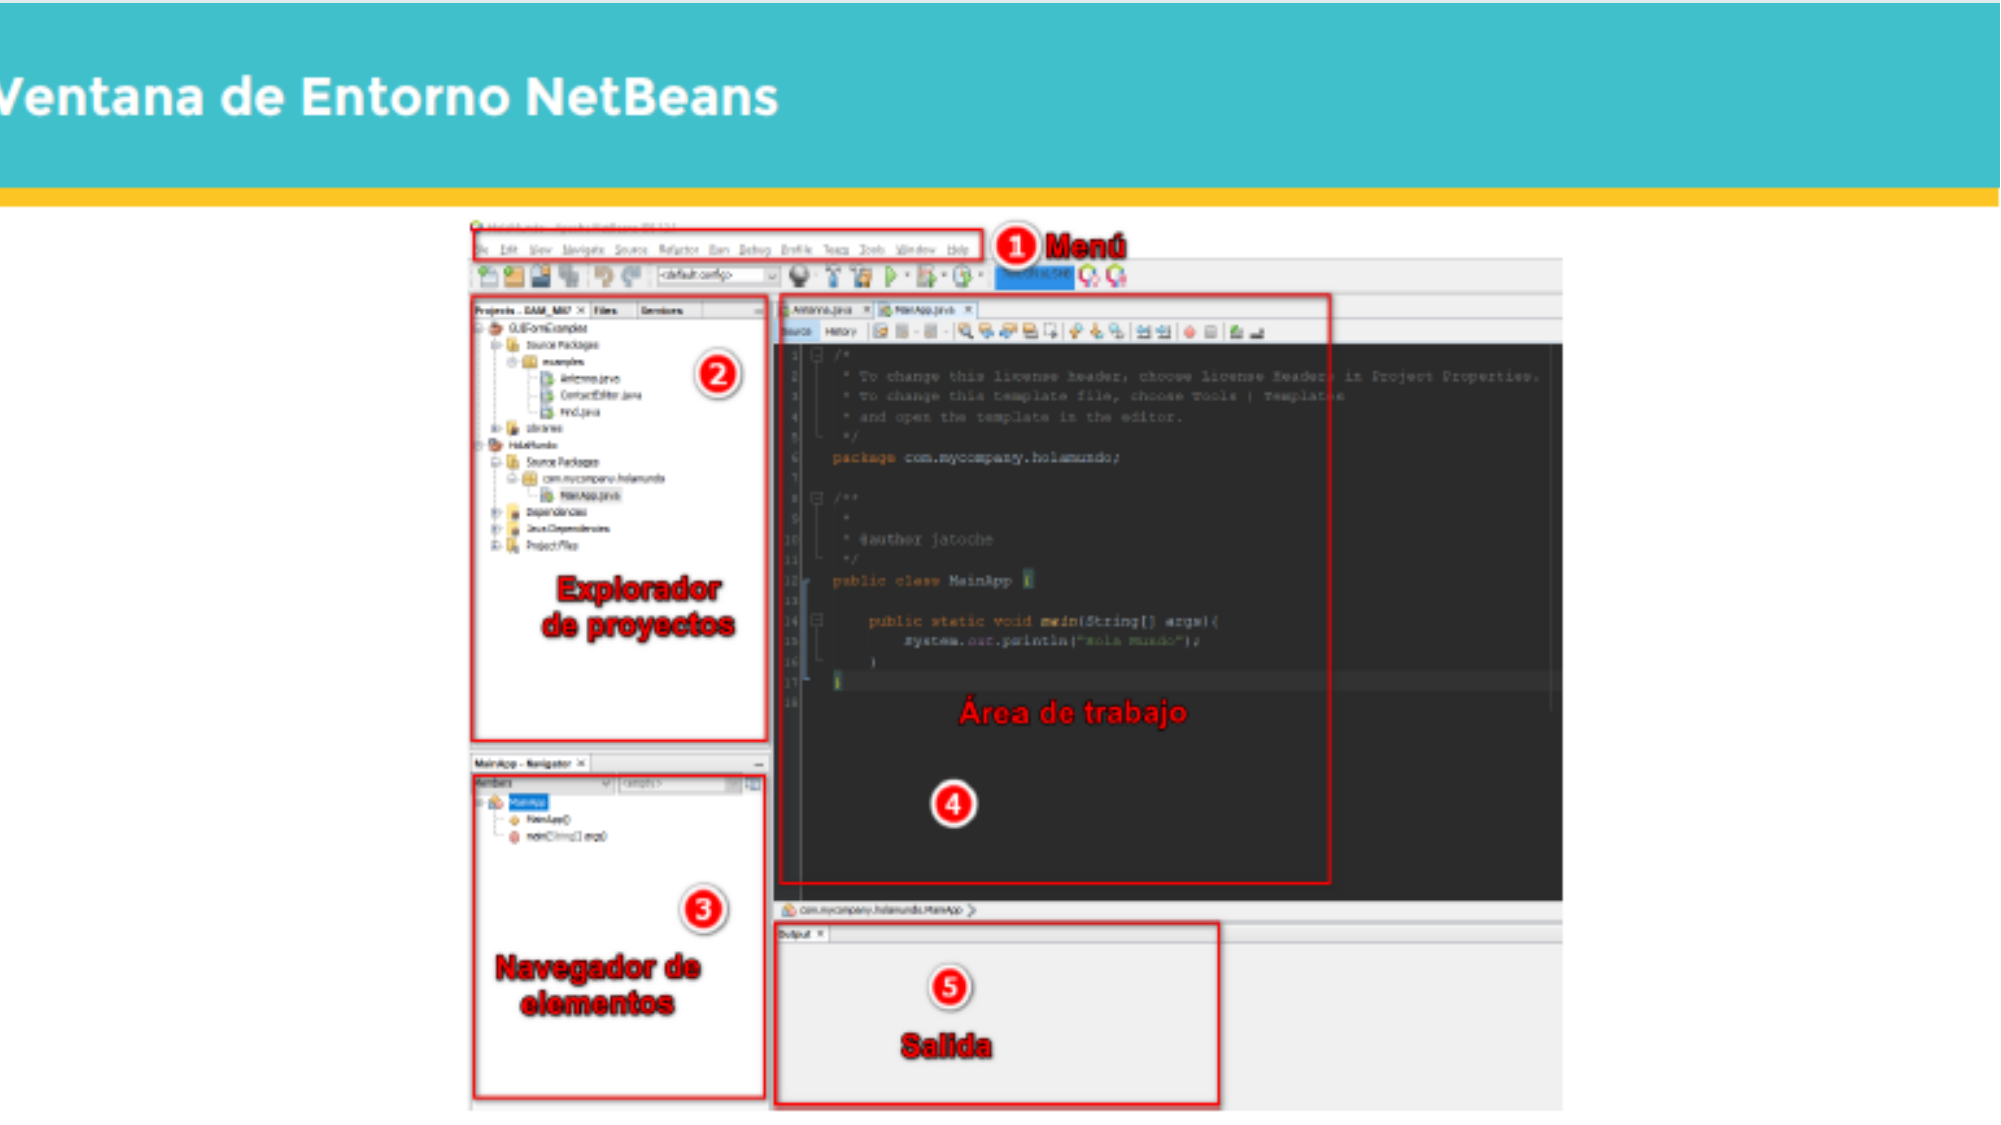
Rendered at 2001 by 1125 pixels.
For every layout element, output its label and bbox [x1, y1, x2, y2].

list [0, 3, 2000, 1125]
